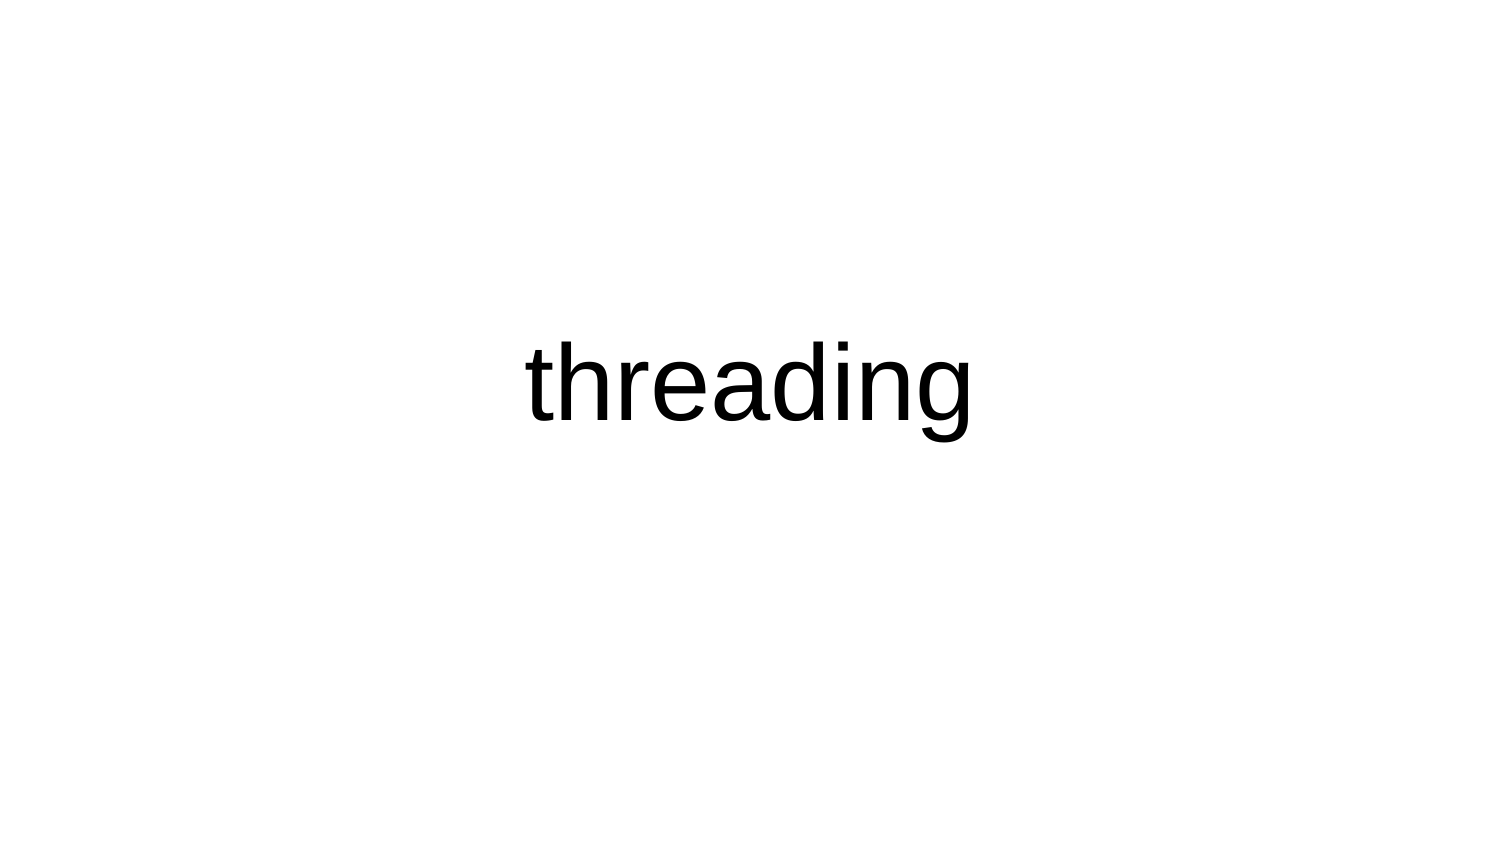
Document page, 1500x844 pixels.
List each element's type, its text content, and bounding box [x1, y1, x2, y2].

title threading [51, 122, 1449, 459]
